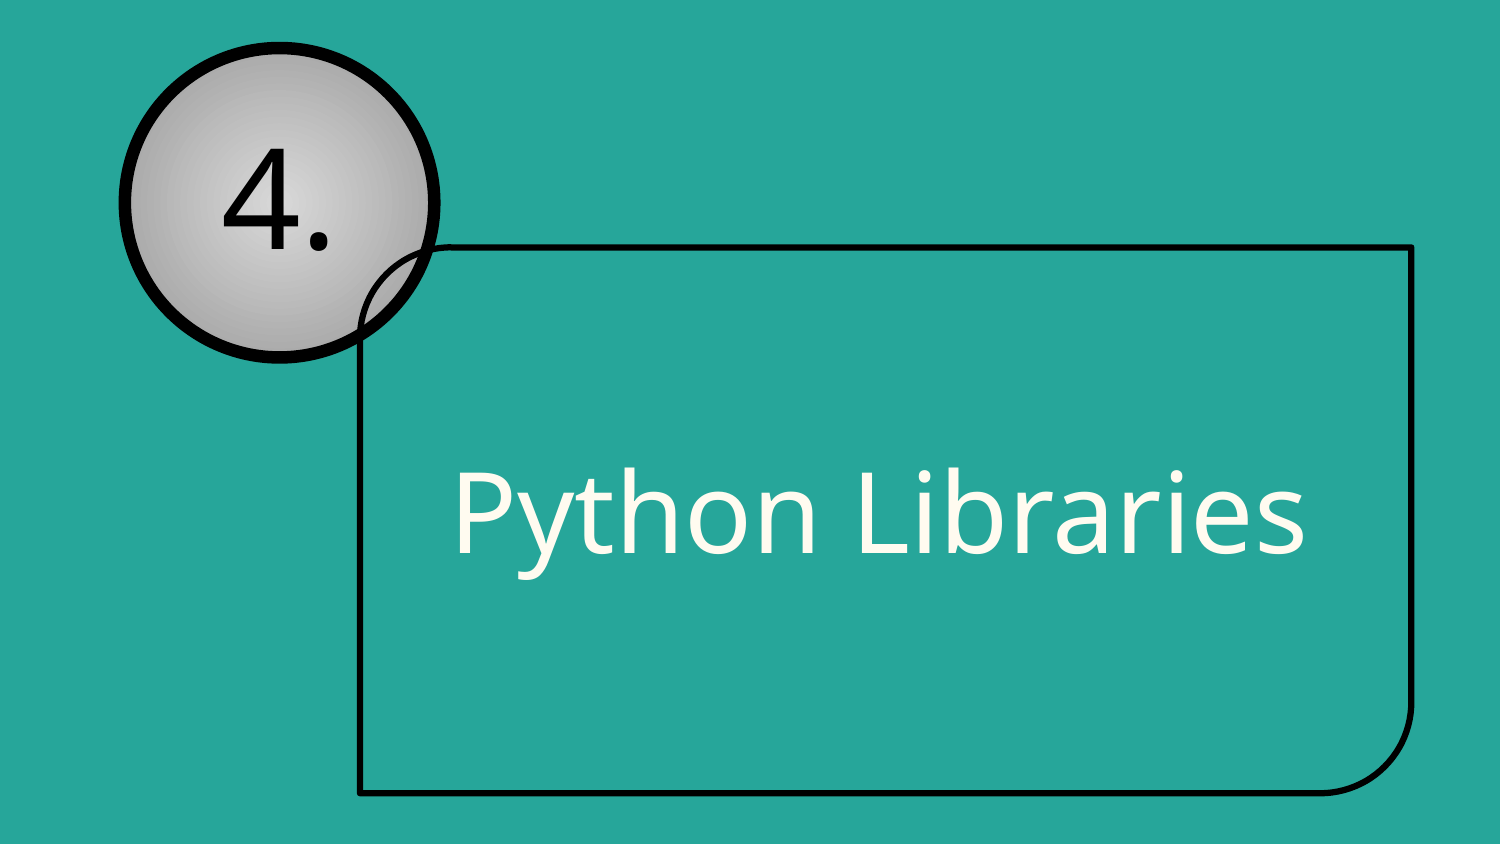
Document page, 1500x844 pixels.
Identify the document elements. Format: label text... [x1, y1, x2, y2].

text_box [168, 48, 391, 95]
text_box [359, 247, 1412, 794]
text_box [124, 122, 147, 283]
text_box [153, 293, 371, 358]
title Python Libraries [434, 172, 1473, 844]
text_box 4. [147, 95, 412, 293]
text_box [412, 122, 435, 255]
